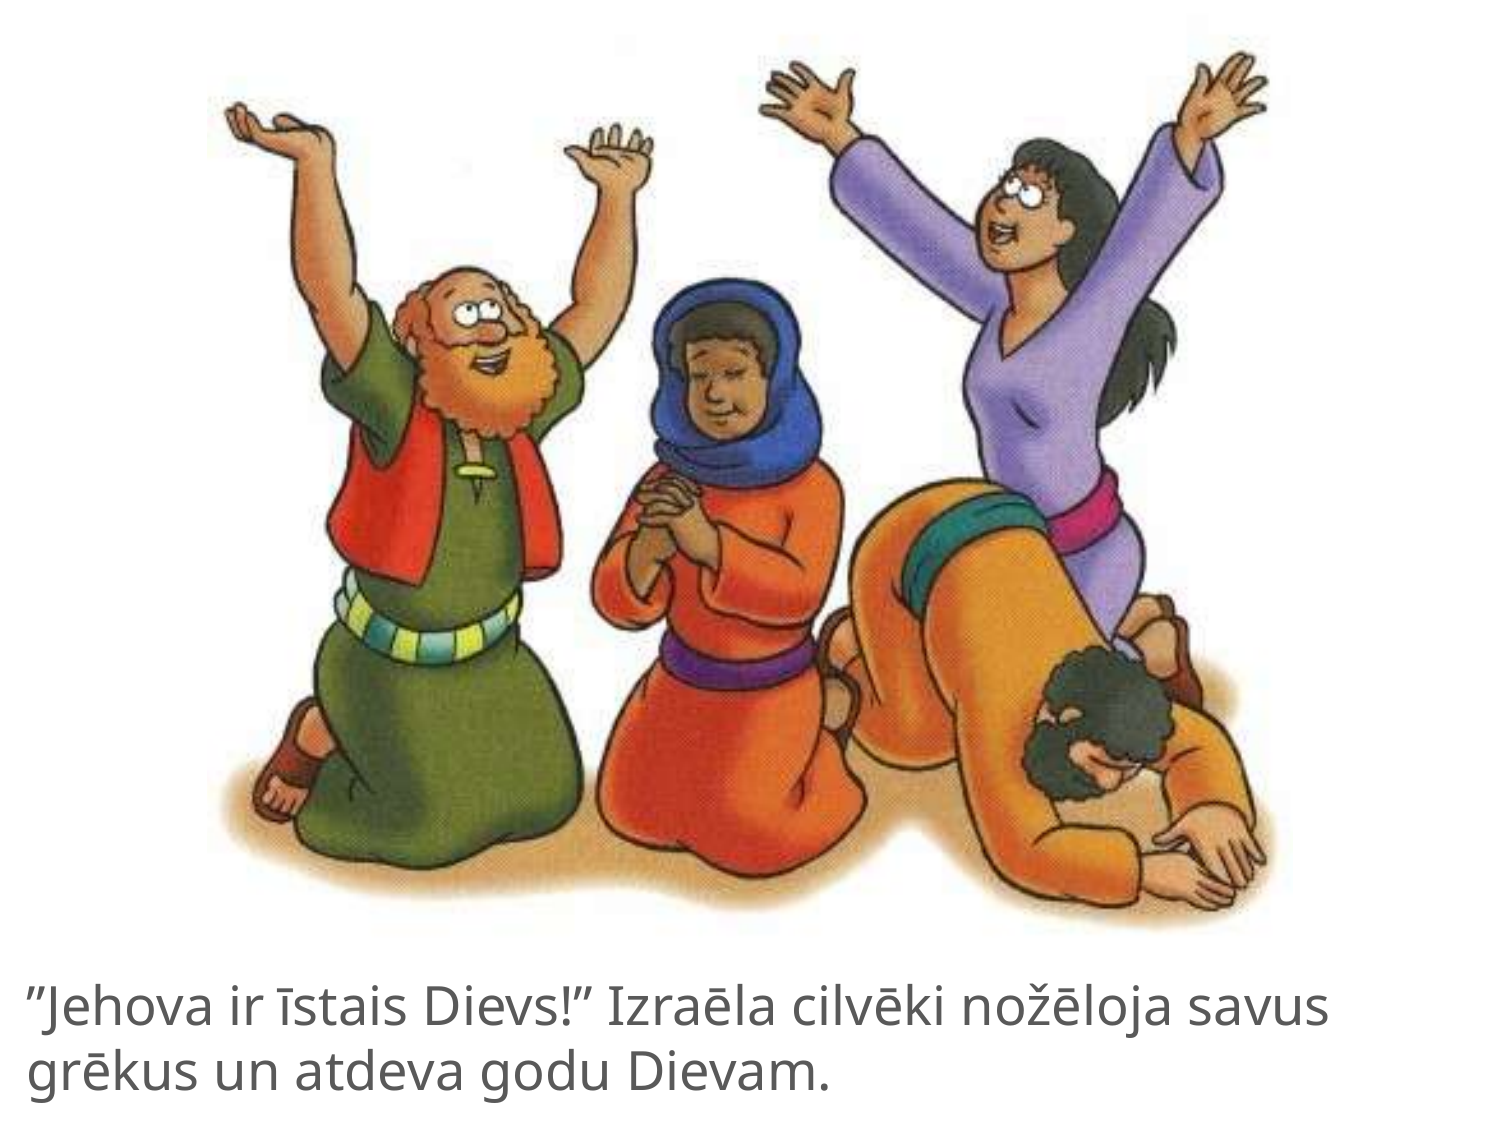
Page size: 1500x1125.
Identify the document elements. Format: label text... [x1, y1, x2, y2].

picture [207, 0, 1293, 953]
text_box ”Jehova ir īstais Dievs!” Izraēla cilvēki nožēloja savus grēkus un atdeva godu Dievam. [11, 964, 1498, 1109]
